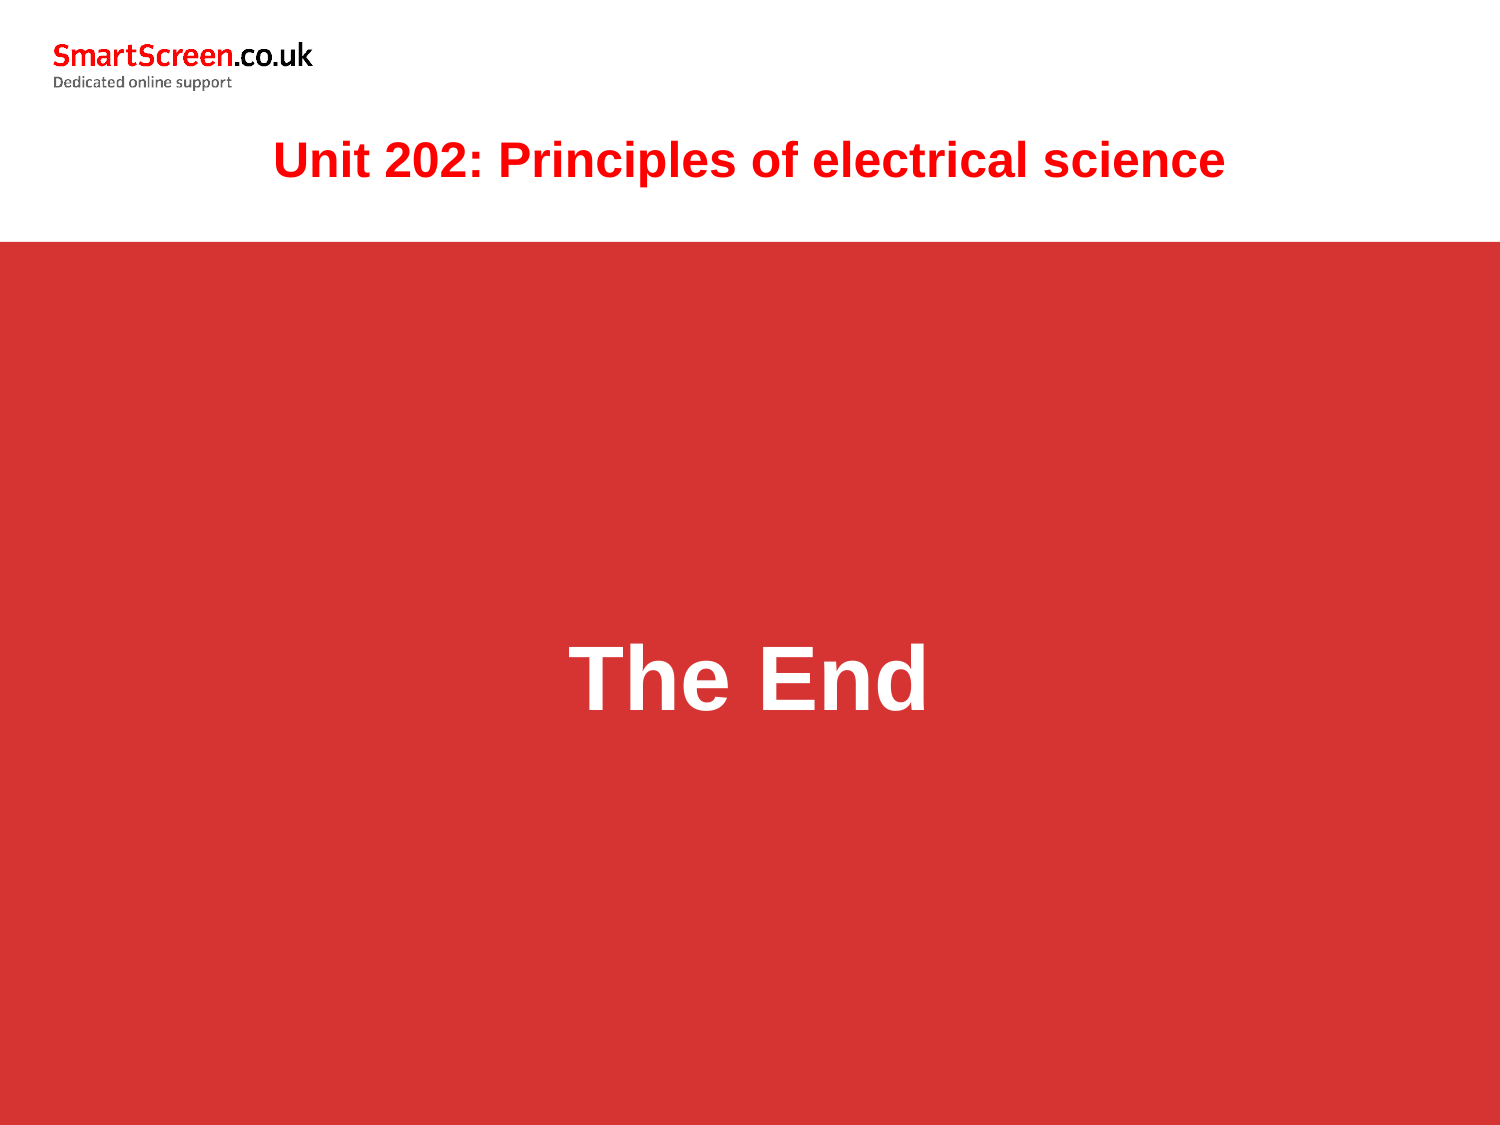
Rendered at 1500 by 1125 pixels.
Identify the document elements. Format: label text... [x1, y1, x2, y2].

list The End [0, 243, 1500, 1125]
picture [53, 42, 313, 91]
text_box Unit 202: Principles of electrical science [0, 113, 1500, 209]
